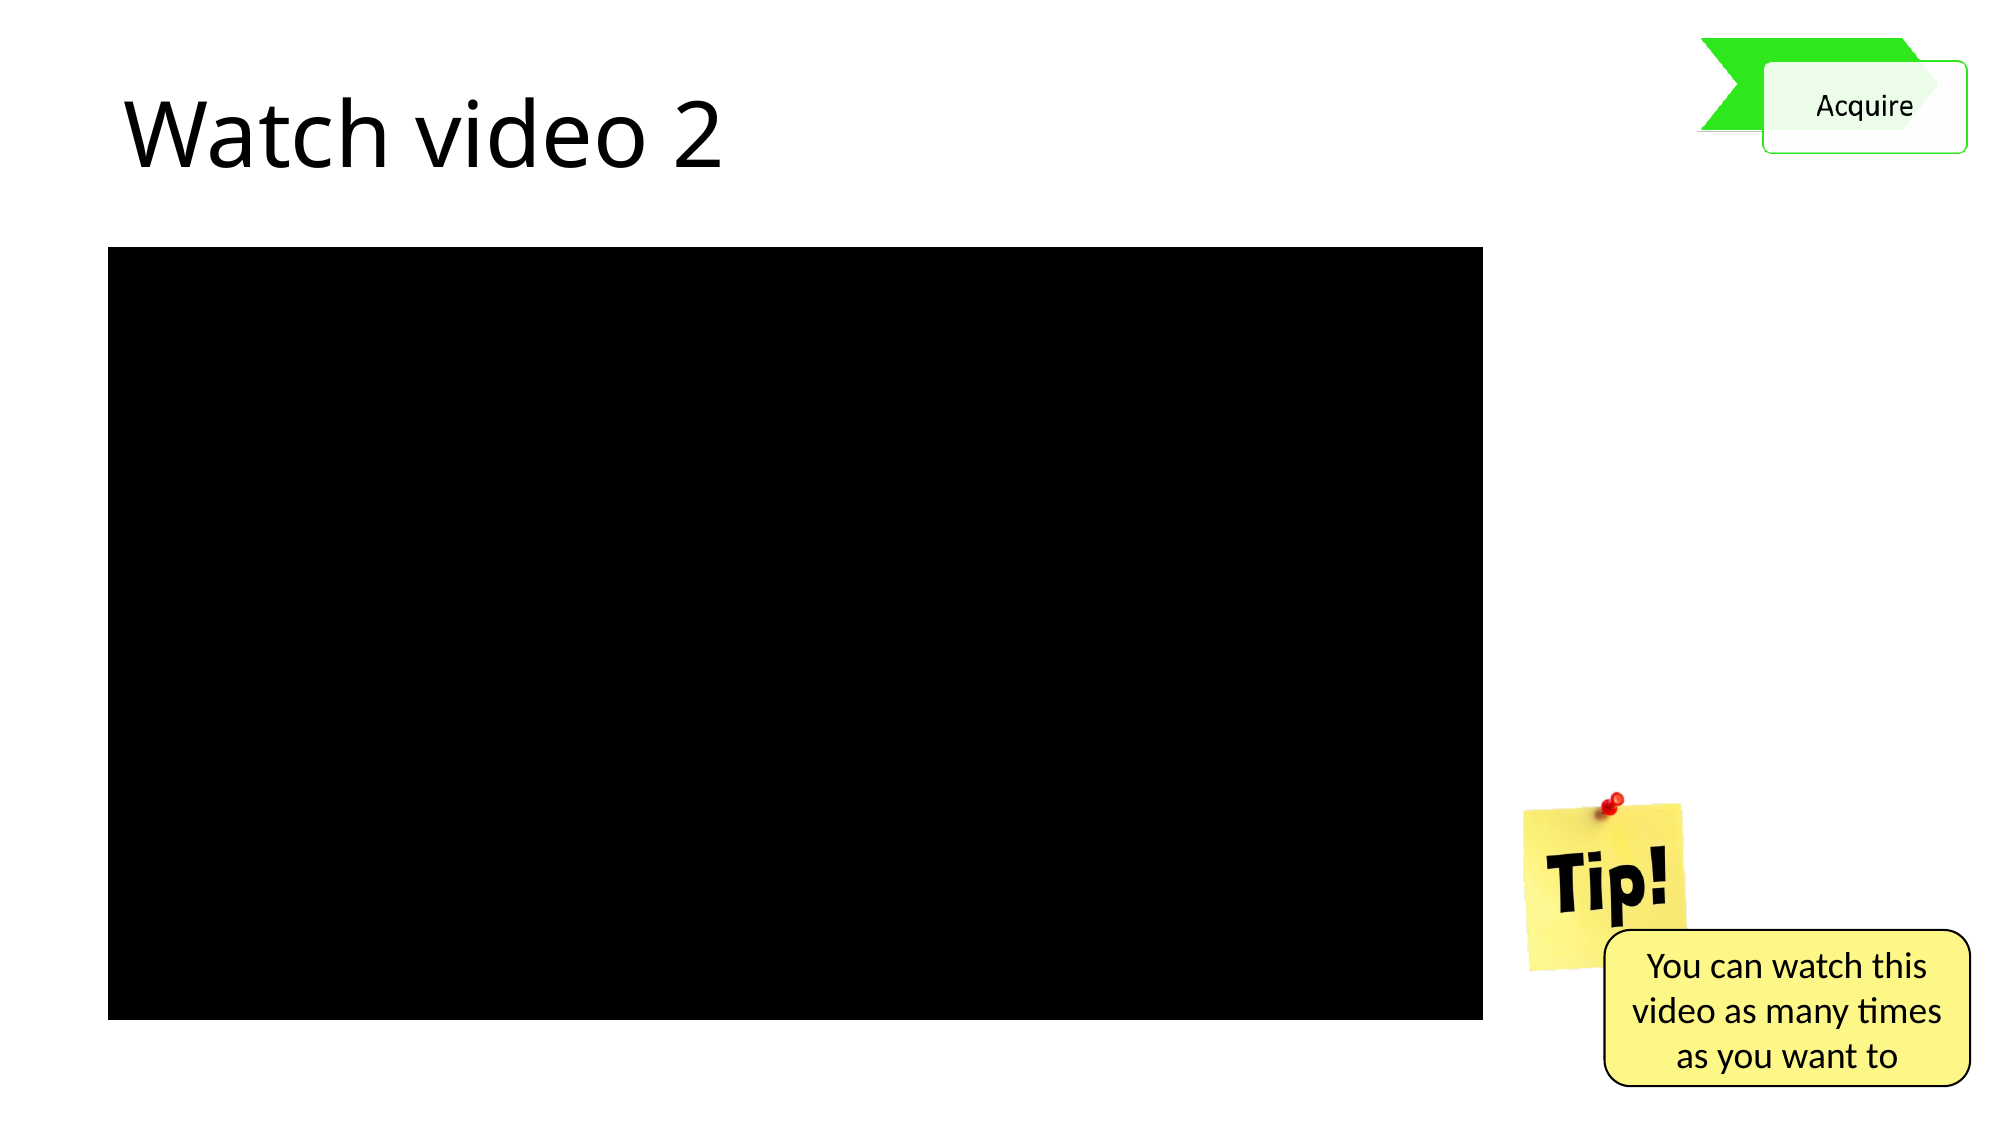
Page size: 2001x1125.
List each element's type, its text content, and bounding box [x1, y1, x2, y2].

text_box You can watch this video as many times as you want to [1603, 928, 1972, 1088]
picture [1507, 790, 1702, 980]
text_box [108, 246, 1484, 1020]
picture [1695, 28, 1971, 172]
title Watch video 2 [108, 29, 1834, 247]
